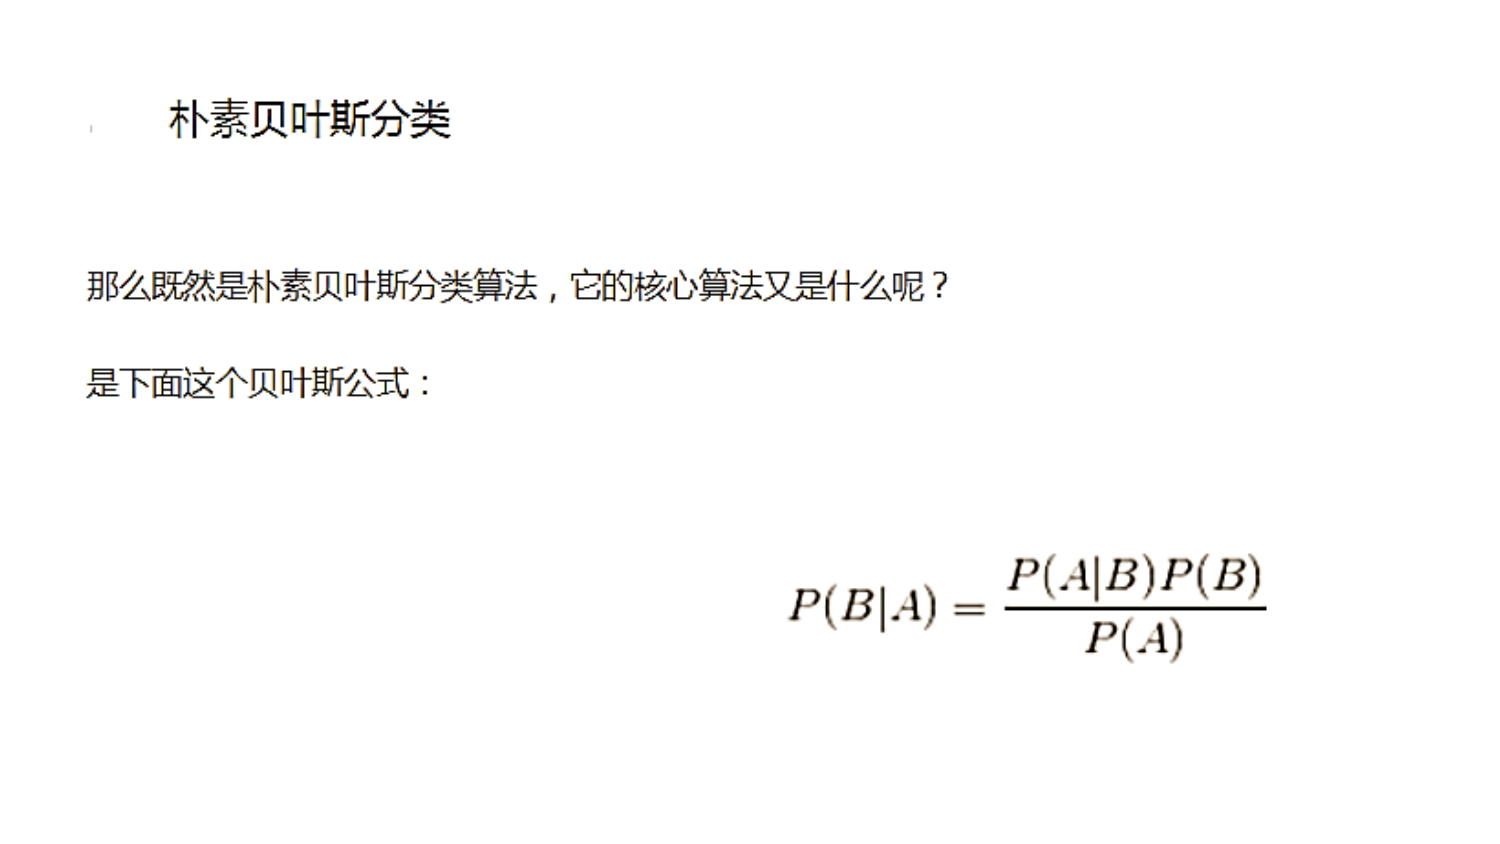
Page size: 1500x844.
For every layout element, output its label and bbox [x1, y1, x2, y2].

picture [76, 90, 1406, 706]
